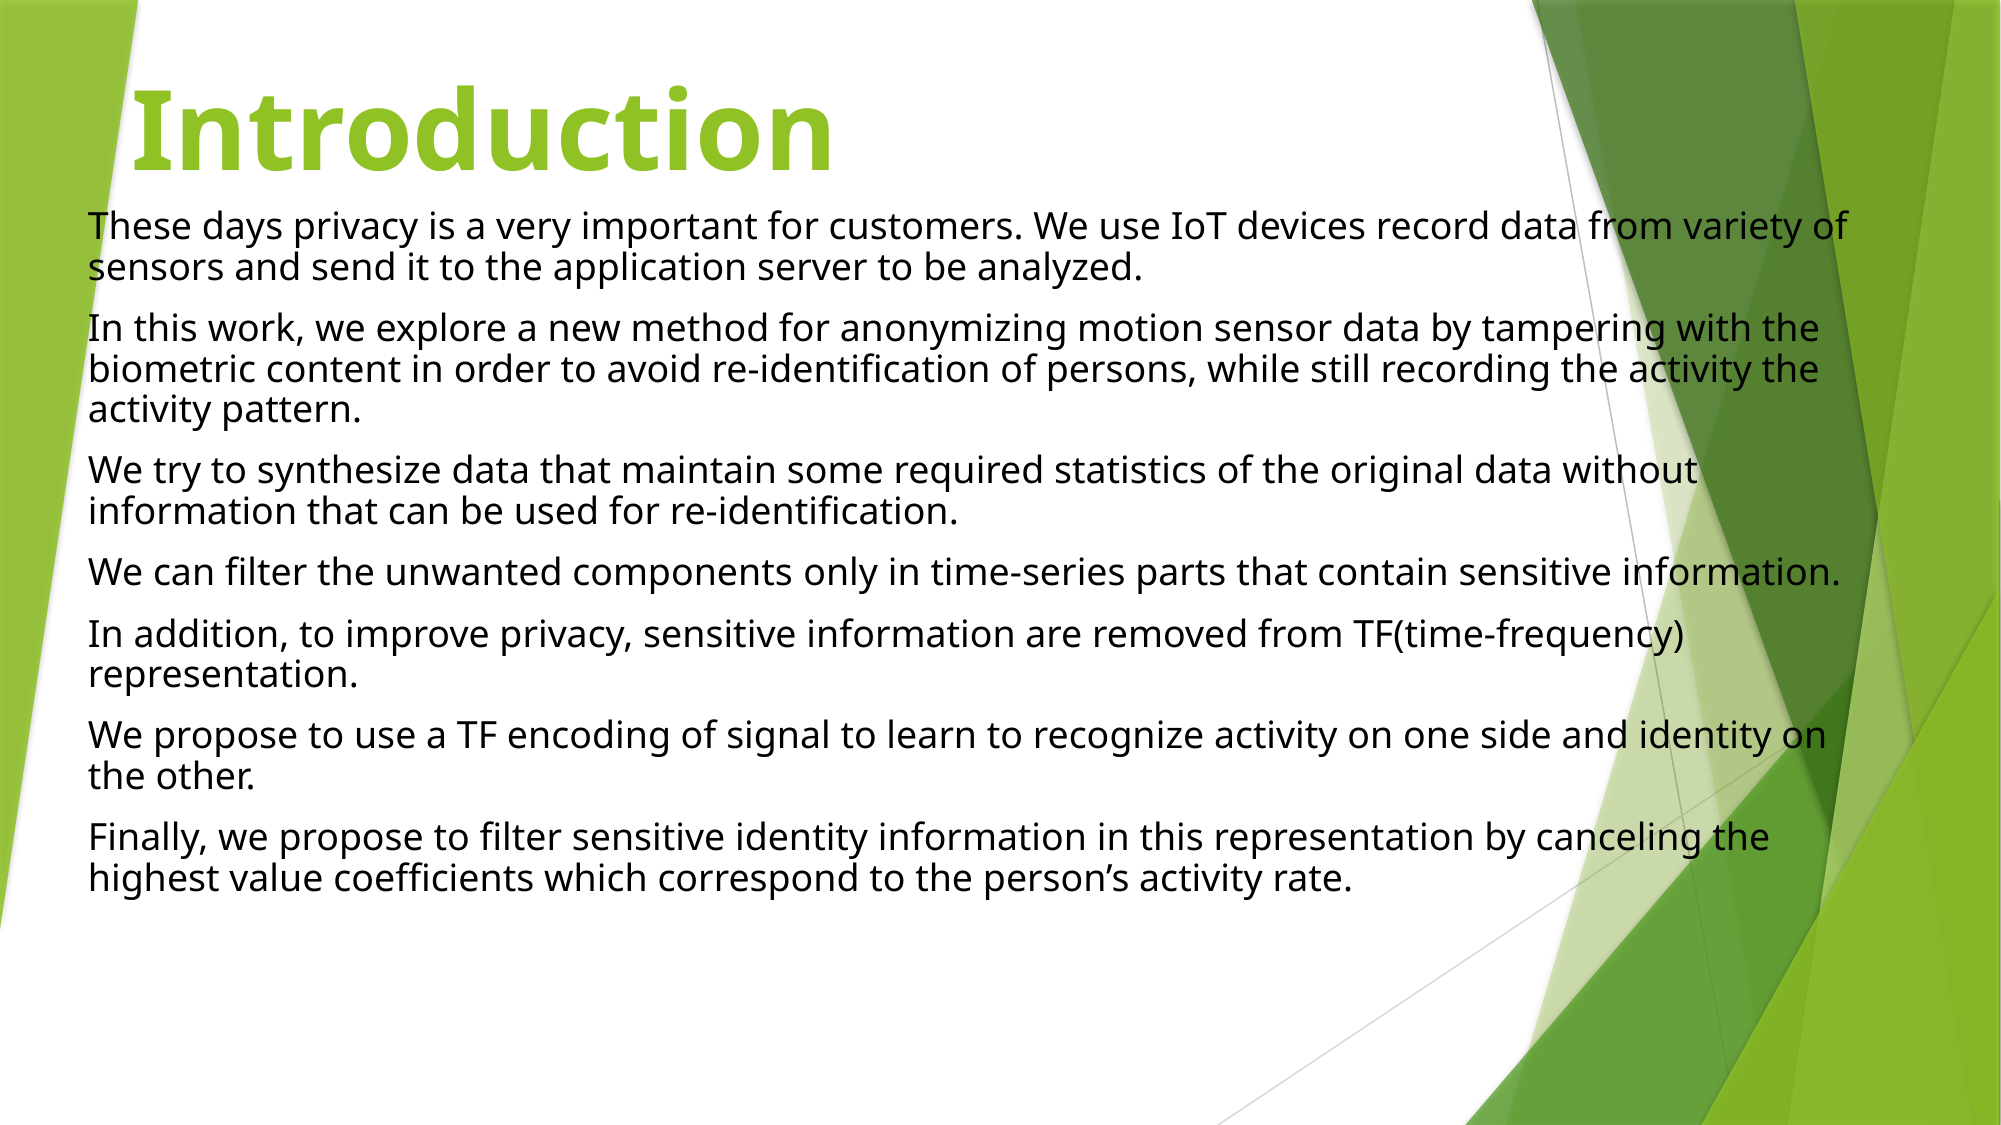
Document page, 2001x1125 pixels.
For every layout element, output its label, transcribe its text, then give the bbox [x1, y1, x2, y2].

text_box These days privacy is a very important for customers. We use IoT devices record data from variety of sensors and send it to the application server to be analyzed. In this work, we explore a new method for anonymizing motion sensor data by tampering with the biometric content in order to avoid re-identification of persons, while still recording the activity the activity pattern. We try to synthesize data that maintain some required statistics of the original data without information that can be used for re-identification. We can filter the unwanted components only in time-series parts that contain sensitive information. In addition, to improve privacy, sensitive information are removed from TF(time-frequency) representation. We propose to use a TF encoding of signal to learn to recognize activity on one side and identity on the other. Finally, we propose to filter sensitive identity information in this representation by canceling the highest value coefficients which correspond to the person’s activity rate. [72, 200, 1896, 1125]
title Introduction [116, 50, 1236, 200]
